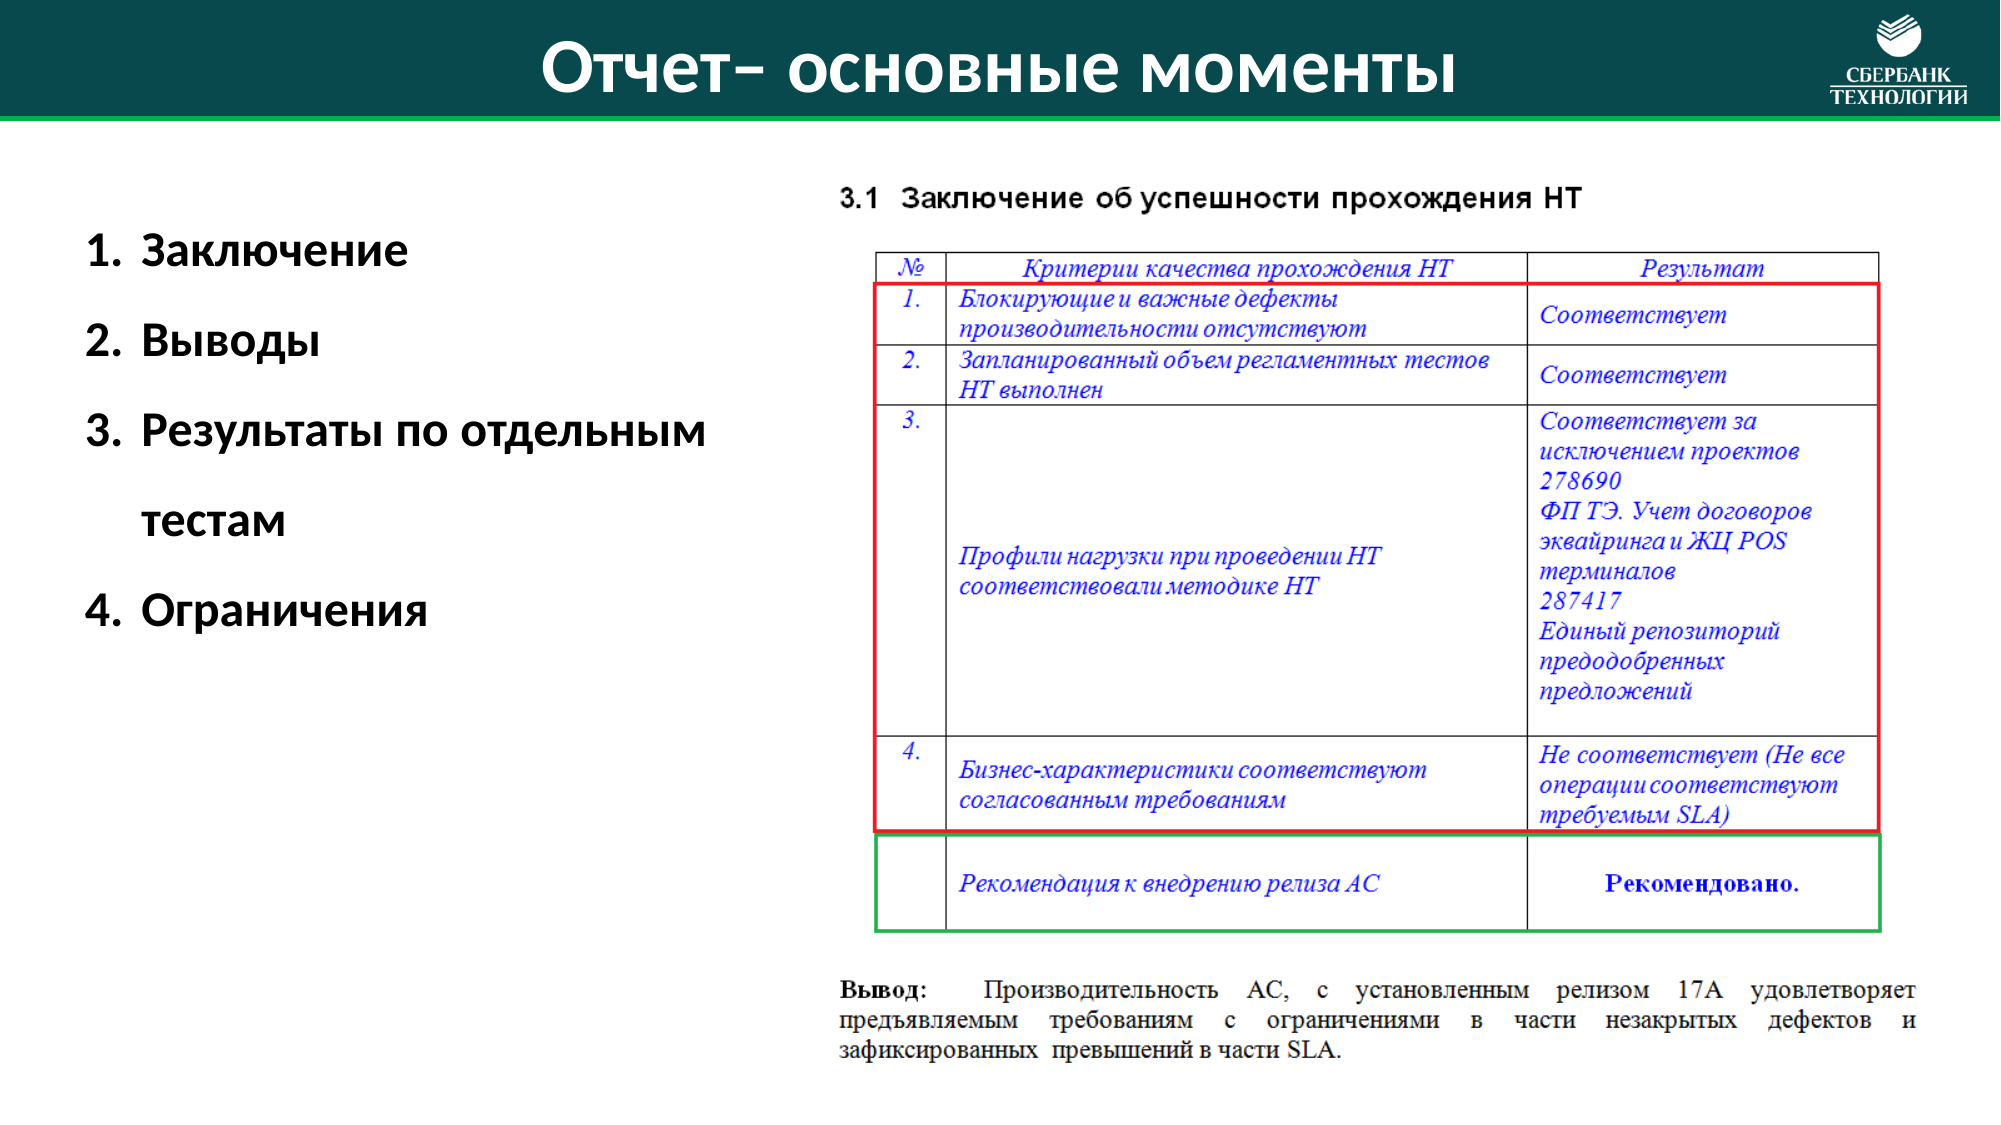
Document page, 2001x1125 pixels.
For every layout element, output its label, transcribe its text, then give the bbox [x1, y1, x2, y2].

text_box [0, 0, 2000, 119]
text_box Заключение Выводы Результаты по отдельным тестам Ограничения [70, 178, 743, 644]
picture [768, 167, 1967, 1108]
